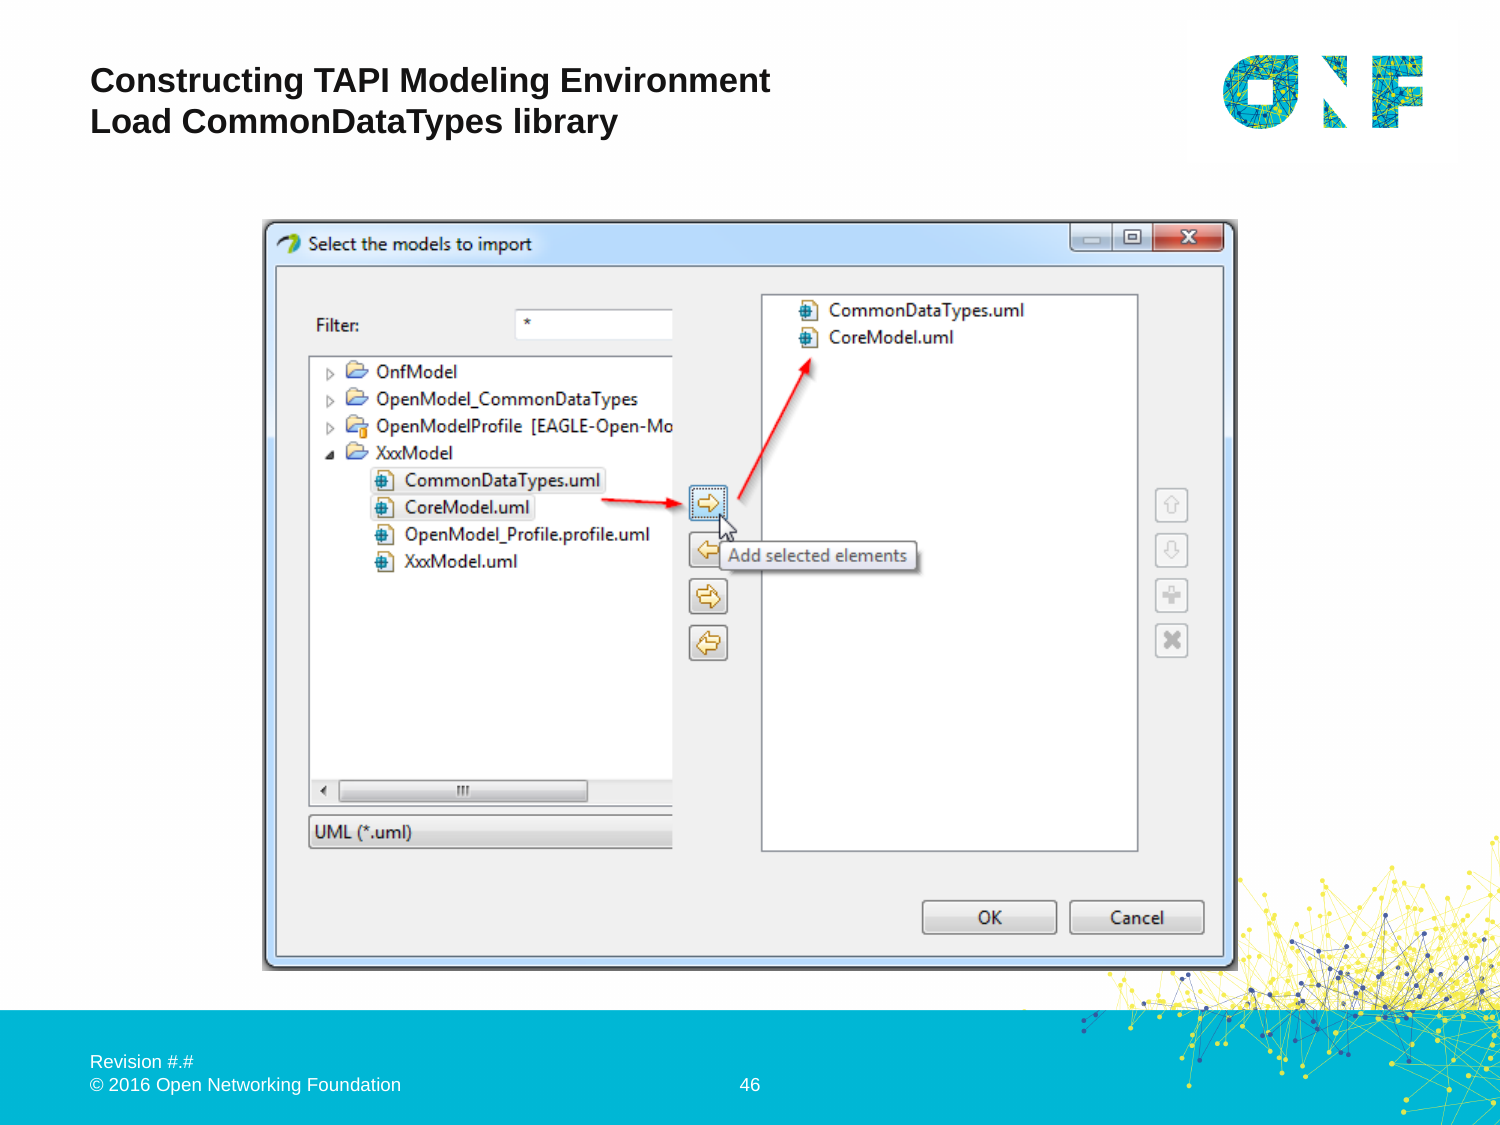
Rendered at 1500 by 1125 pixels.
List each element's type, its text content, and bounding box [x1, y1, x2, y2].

picture [0, 0, 1500, 1125]
title Constructing TAPI Modeling Environment Load CommonDataTypes library [75, 50, 1088, 150]
slide_number 46 [575, 1042, 925, 1103]
